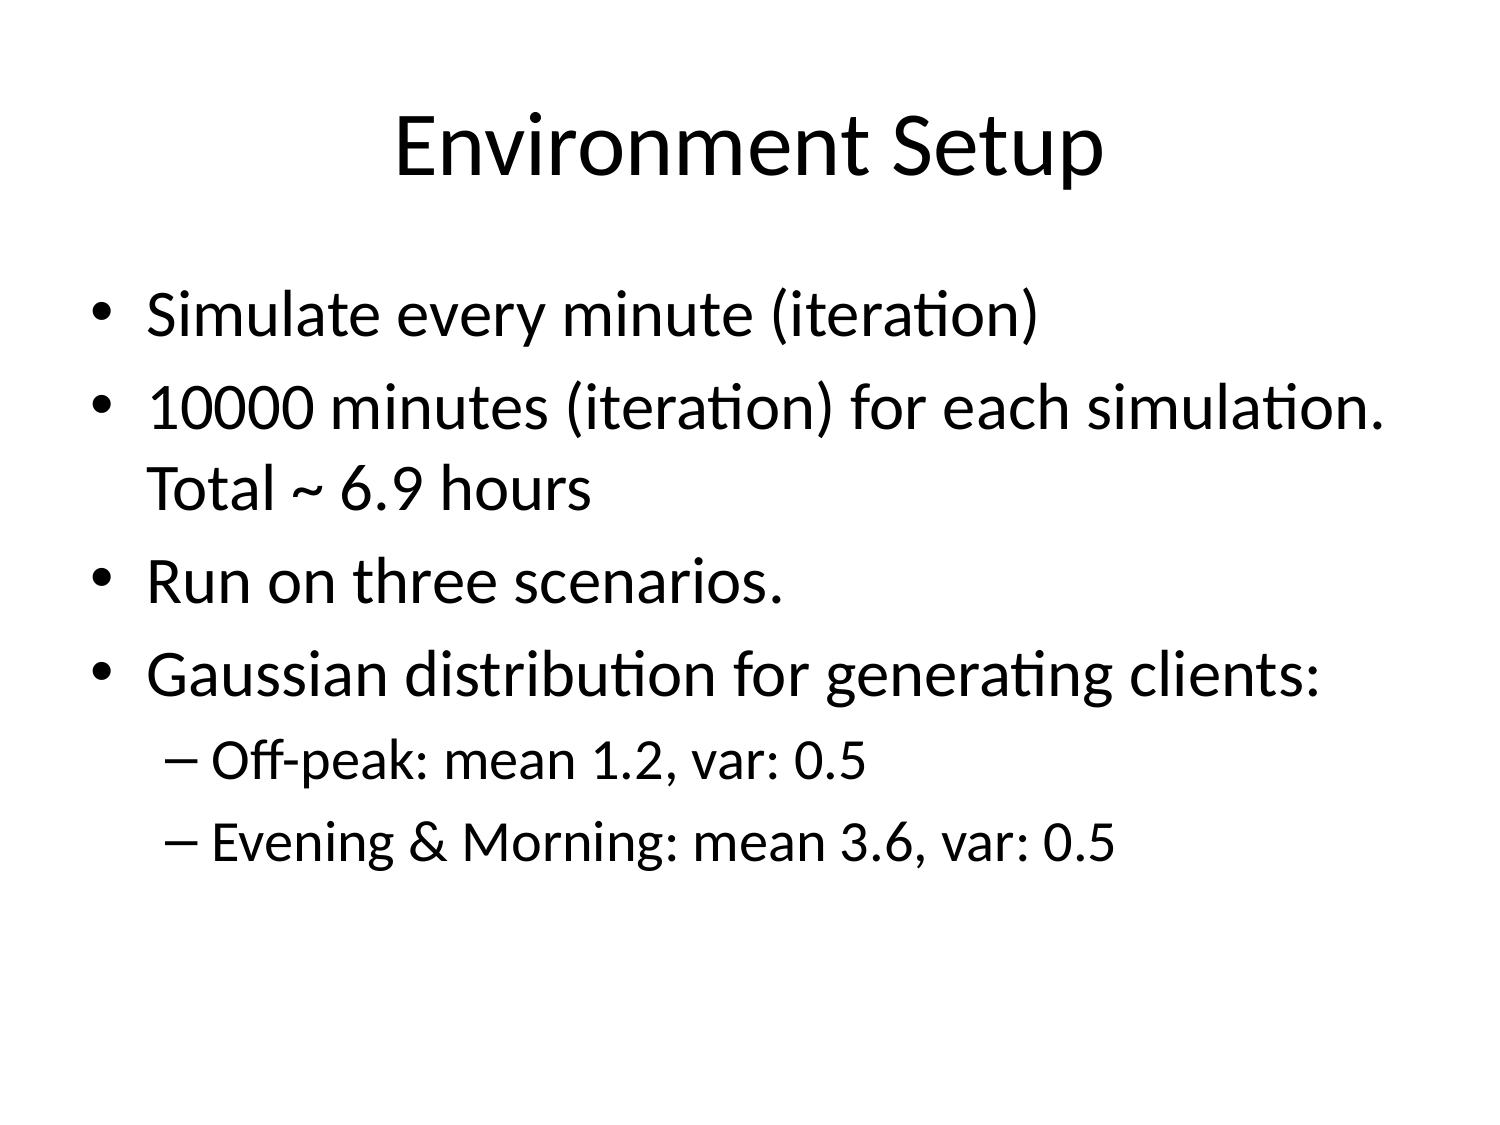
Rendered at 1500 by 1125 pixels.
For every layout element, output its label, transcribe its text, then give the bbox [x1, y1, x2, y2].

title Environment Setup [75, 45, 1425, 233]
list Simulate every minute (iteration) 10000 minutes (iteration) for each simulation. Total ~ 6.9 hours Run on three scenarios. Gaussian distribution for generating clients: Off-peak: mean 1.2, var: 0.5 Evening & Morning: mean 3.6, var: 0.5 [75, 262, 1425, 1005]
